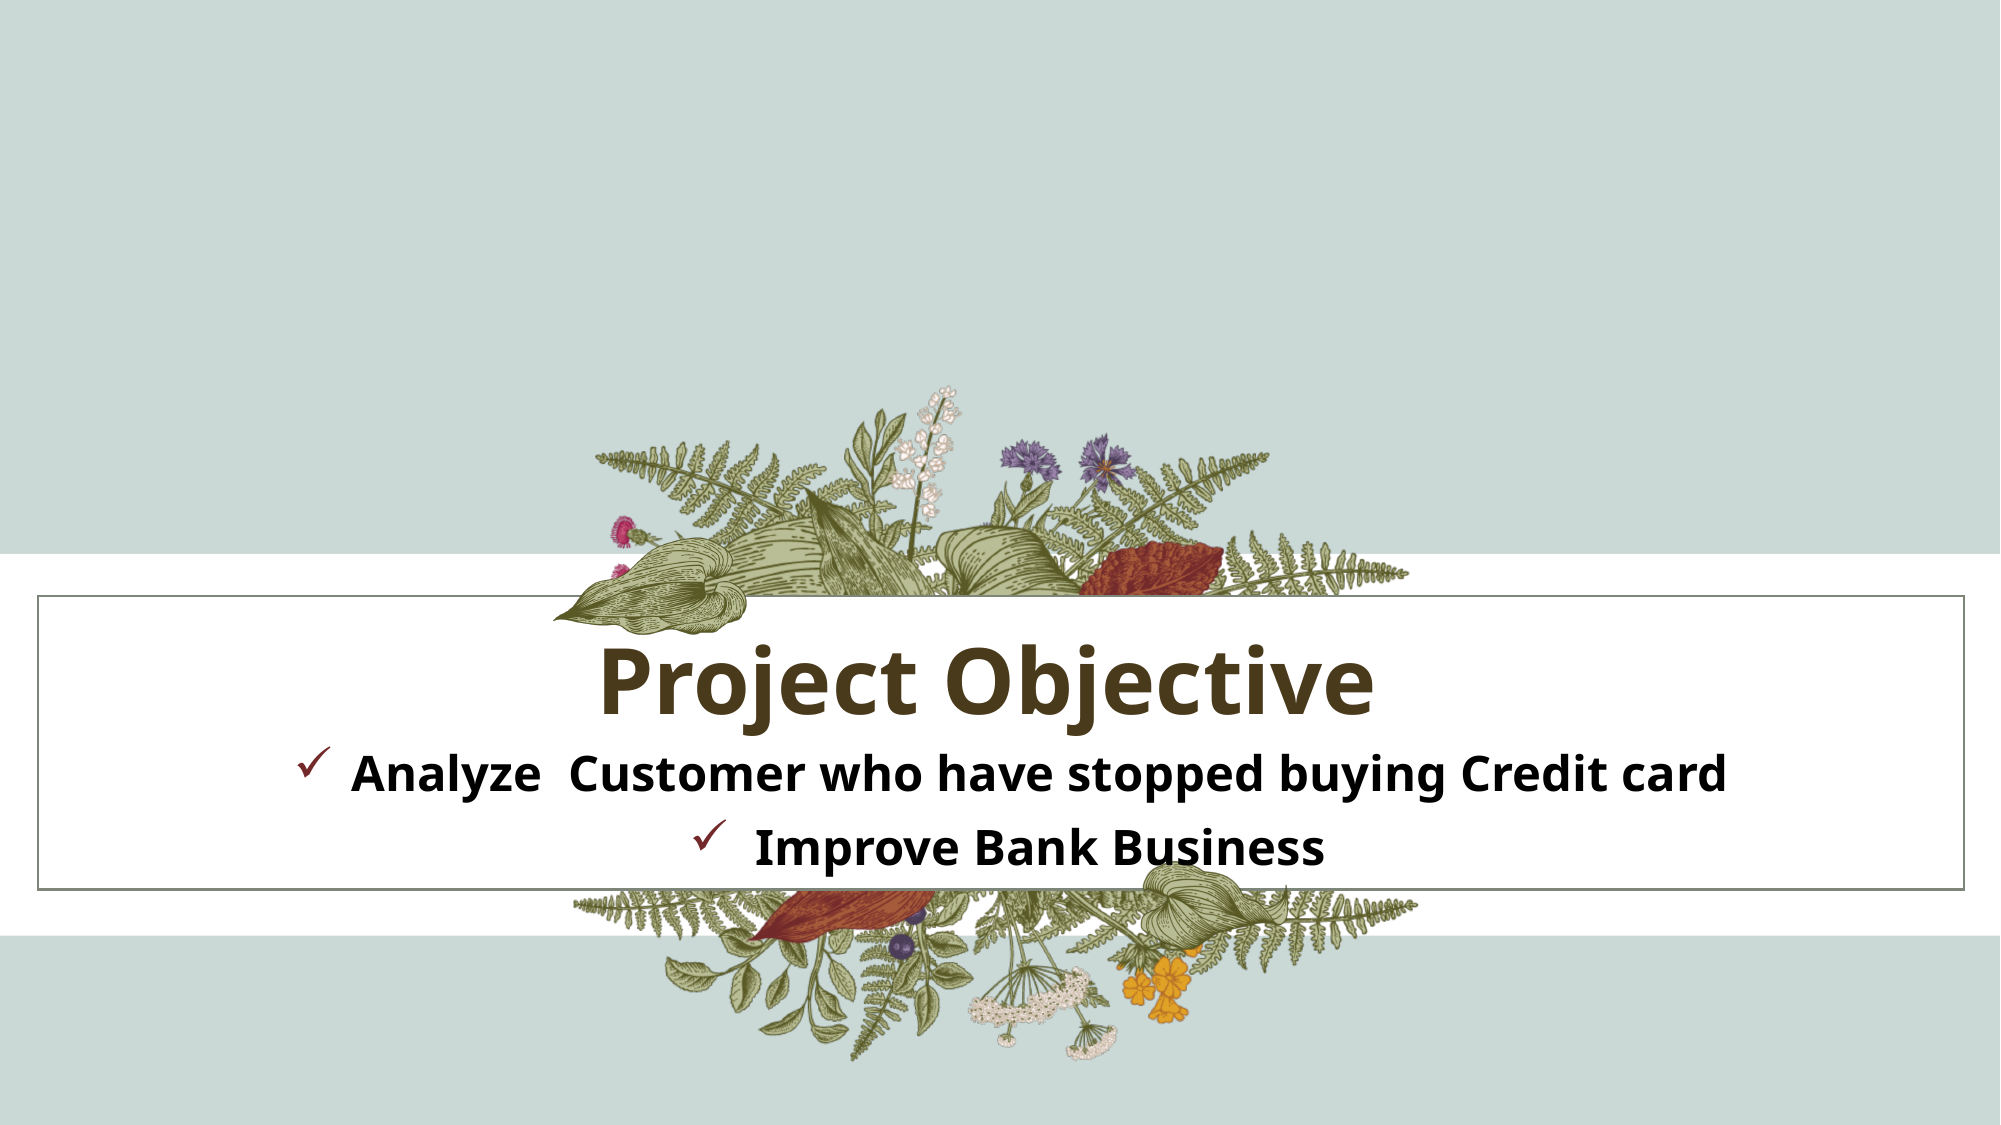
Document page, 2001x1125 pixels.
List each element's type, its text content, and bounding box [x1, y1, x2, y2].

picture [568, 884, 1434, 1072]
title Project Objective [176, 622, 1798, 743]
list Analyze Customer who have stopped buying Credit card Improve Bank Business [202, 742, 1824, 884]
picture [551, 366, 1449, 622]
